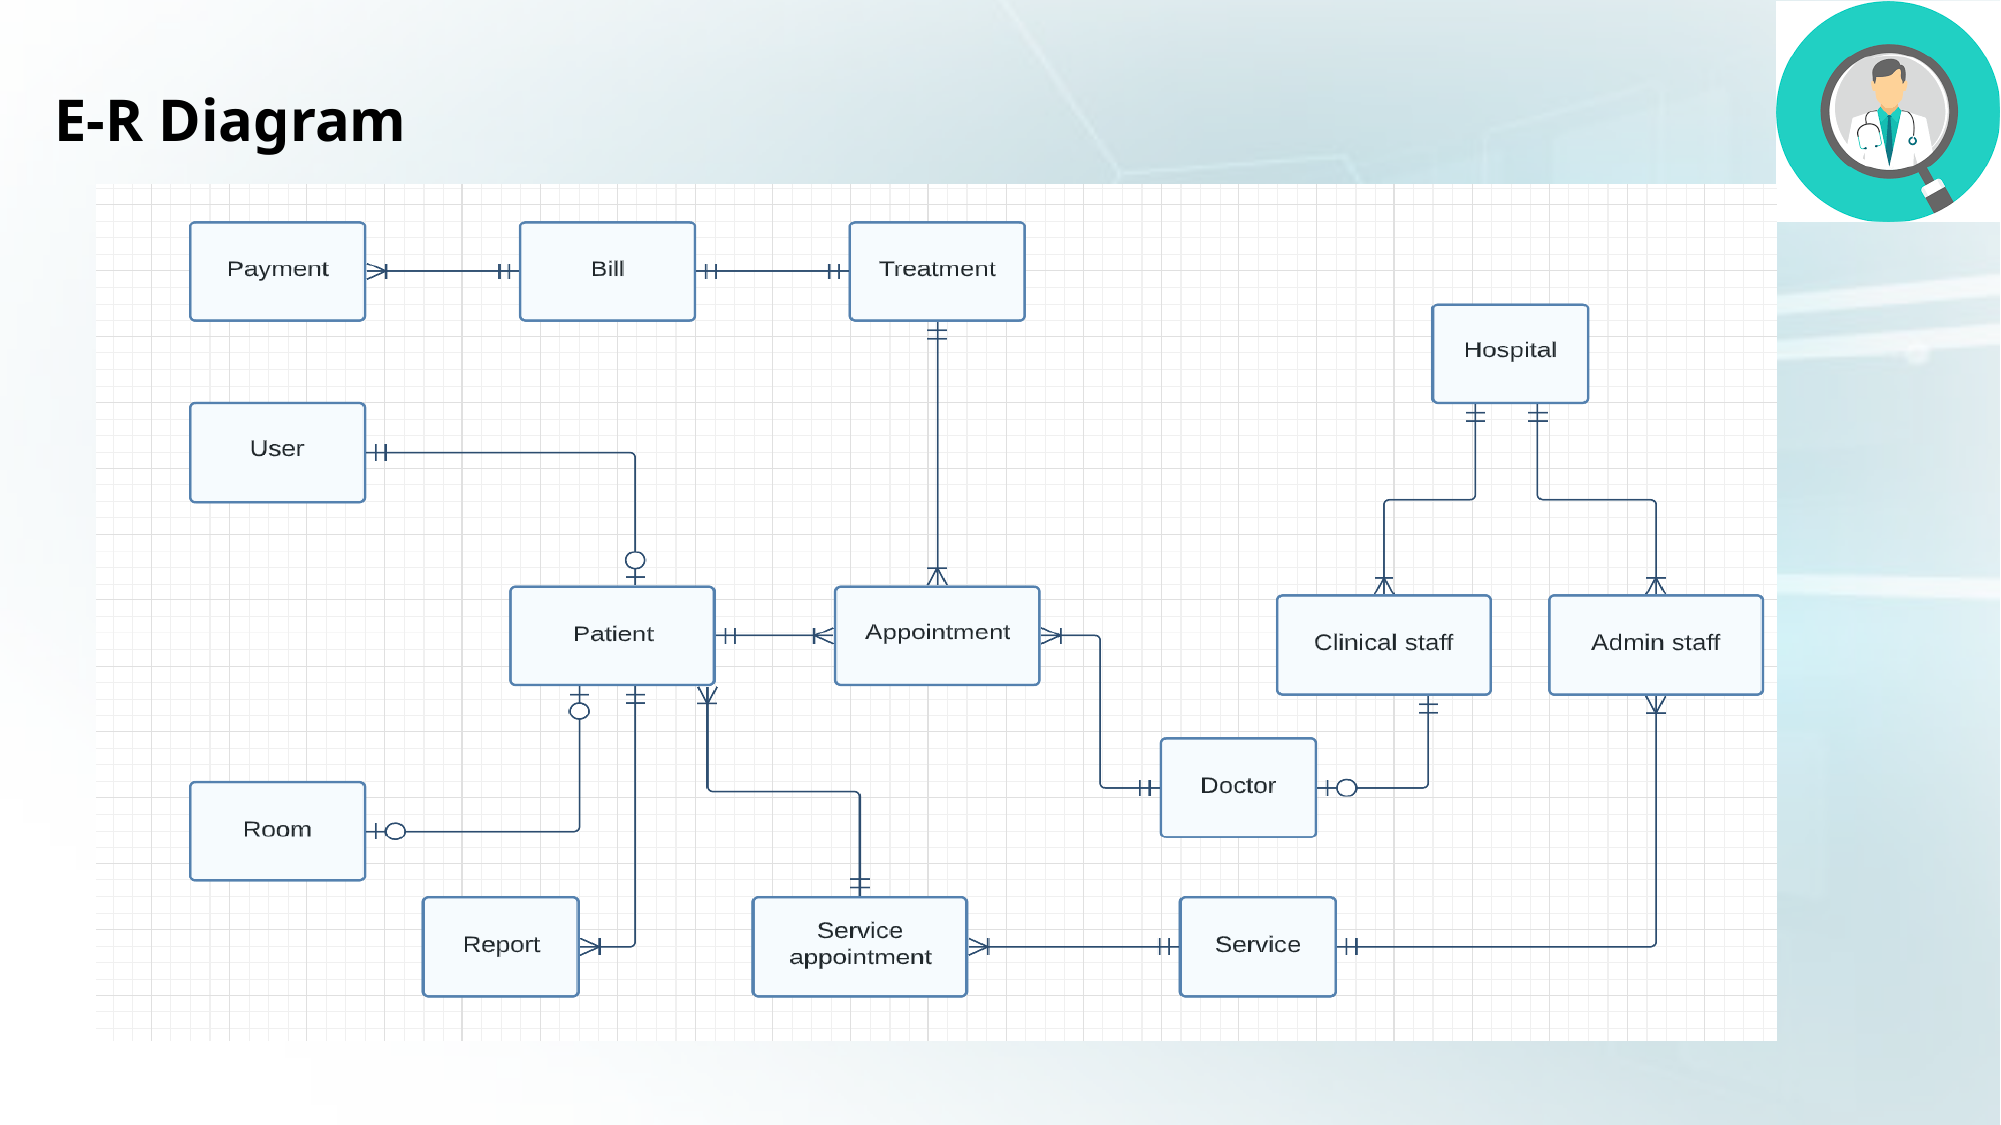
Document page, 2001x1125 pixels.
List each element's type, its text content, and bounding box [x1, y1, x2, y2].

title E-R Diagram [39, 84, 1776, 162]
picture [1776, 1, 2000, 222]
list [95, 184, 1777, 1041]
